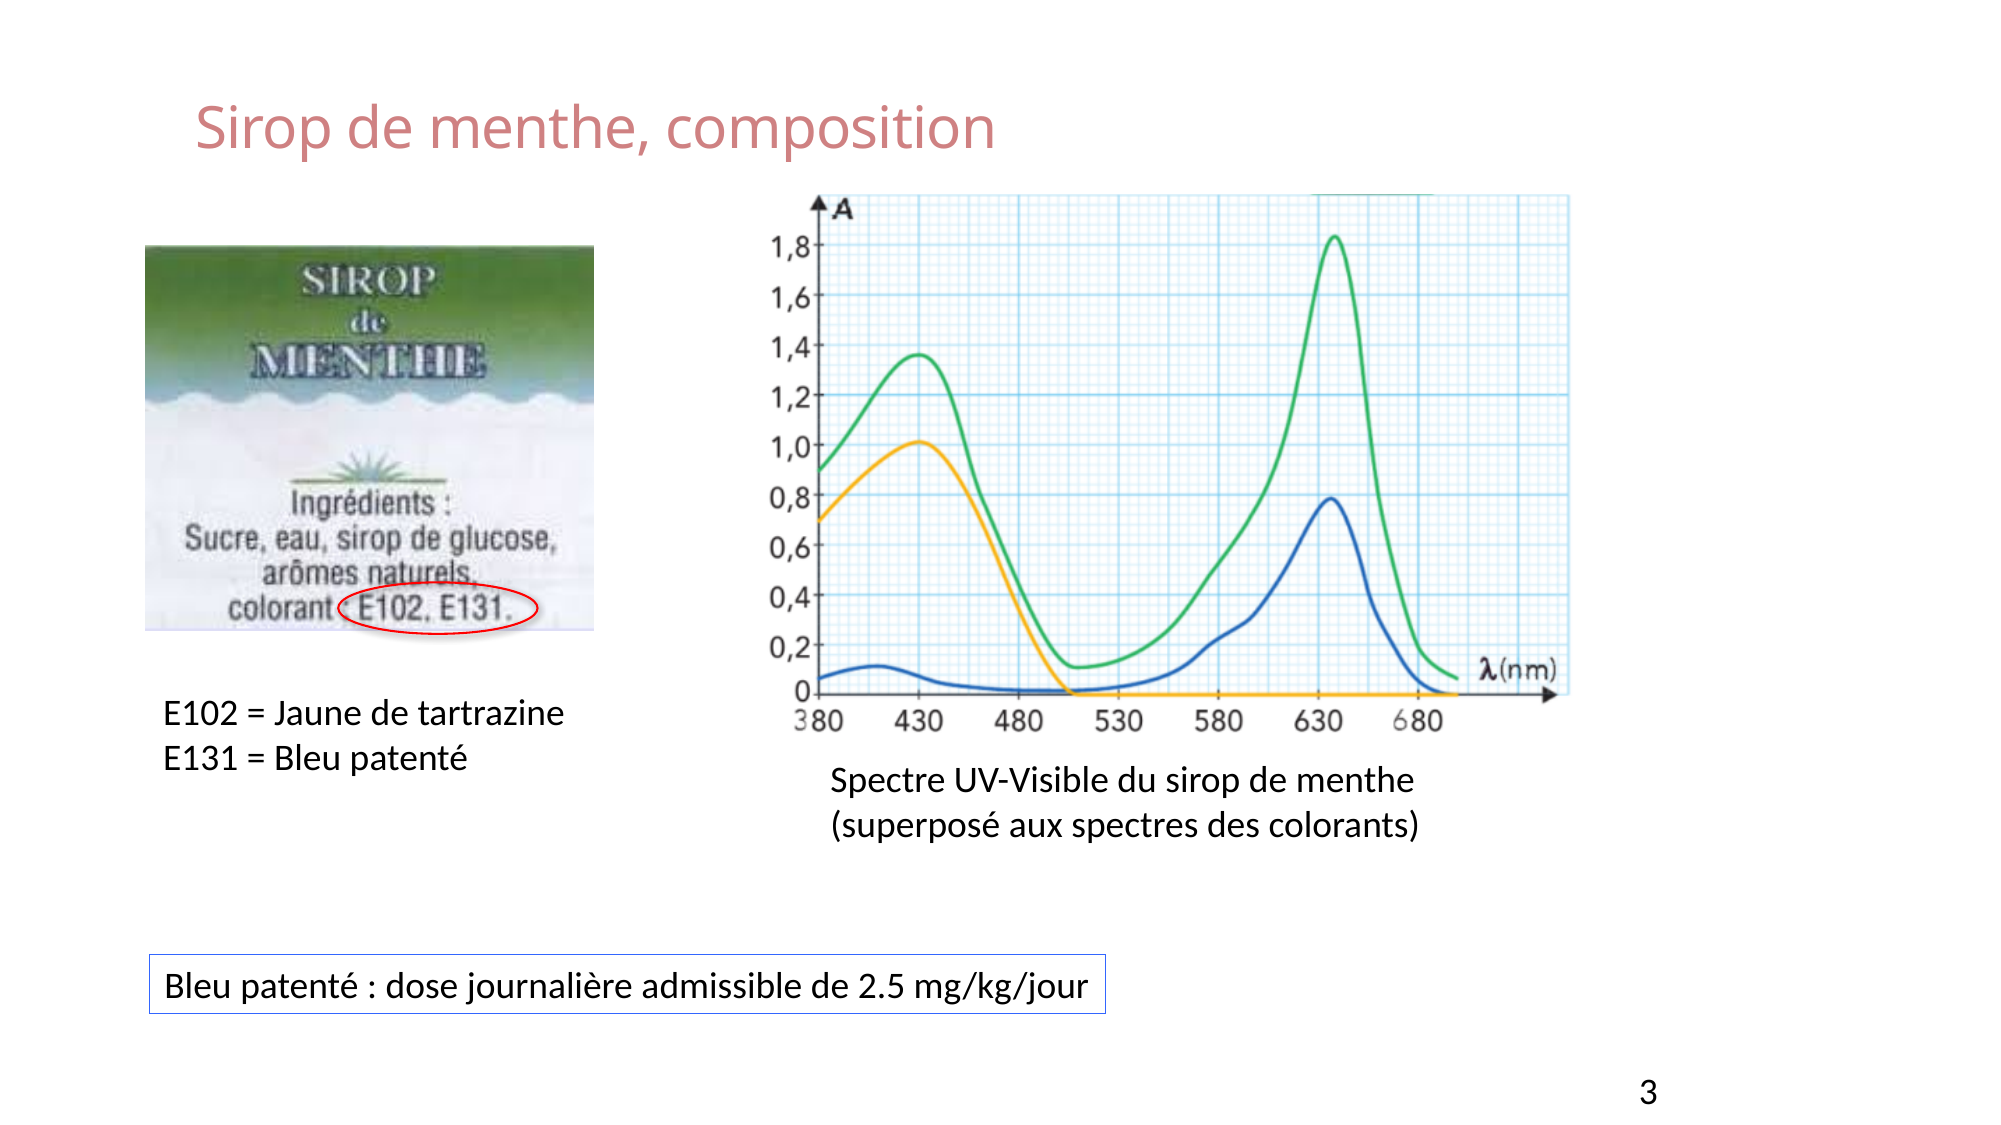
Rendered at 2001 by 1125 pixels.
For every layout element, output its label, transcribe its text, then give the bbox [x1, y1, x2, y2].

picture [144, 244, 594, 632]
title Sirop de menthe, composition [180, 47, 1830, 168]
text_box Spectre UV-Visible du sirop de menthe (superposé aux spectres des colorants) [815, 752, 1439, 853]
picture [735, 194, 1579, 743]
slide_number 3 [1624, 1059, 1840, 1120]
text_box E102 = Jaune de tartrazine E131 = Bleu patenté [148, 680, 581, 786]
text_box Bleu patenté : dose journalière admissible de 2.5 mg/kg/jour [149, 954, 1106, 1014]
